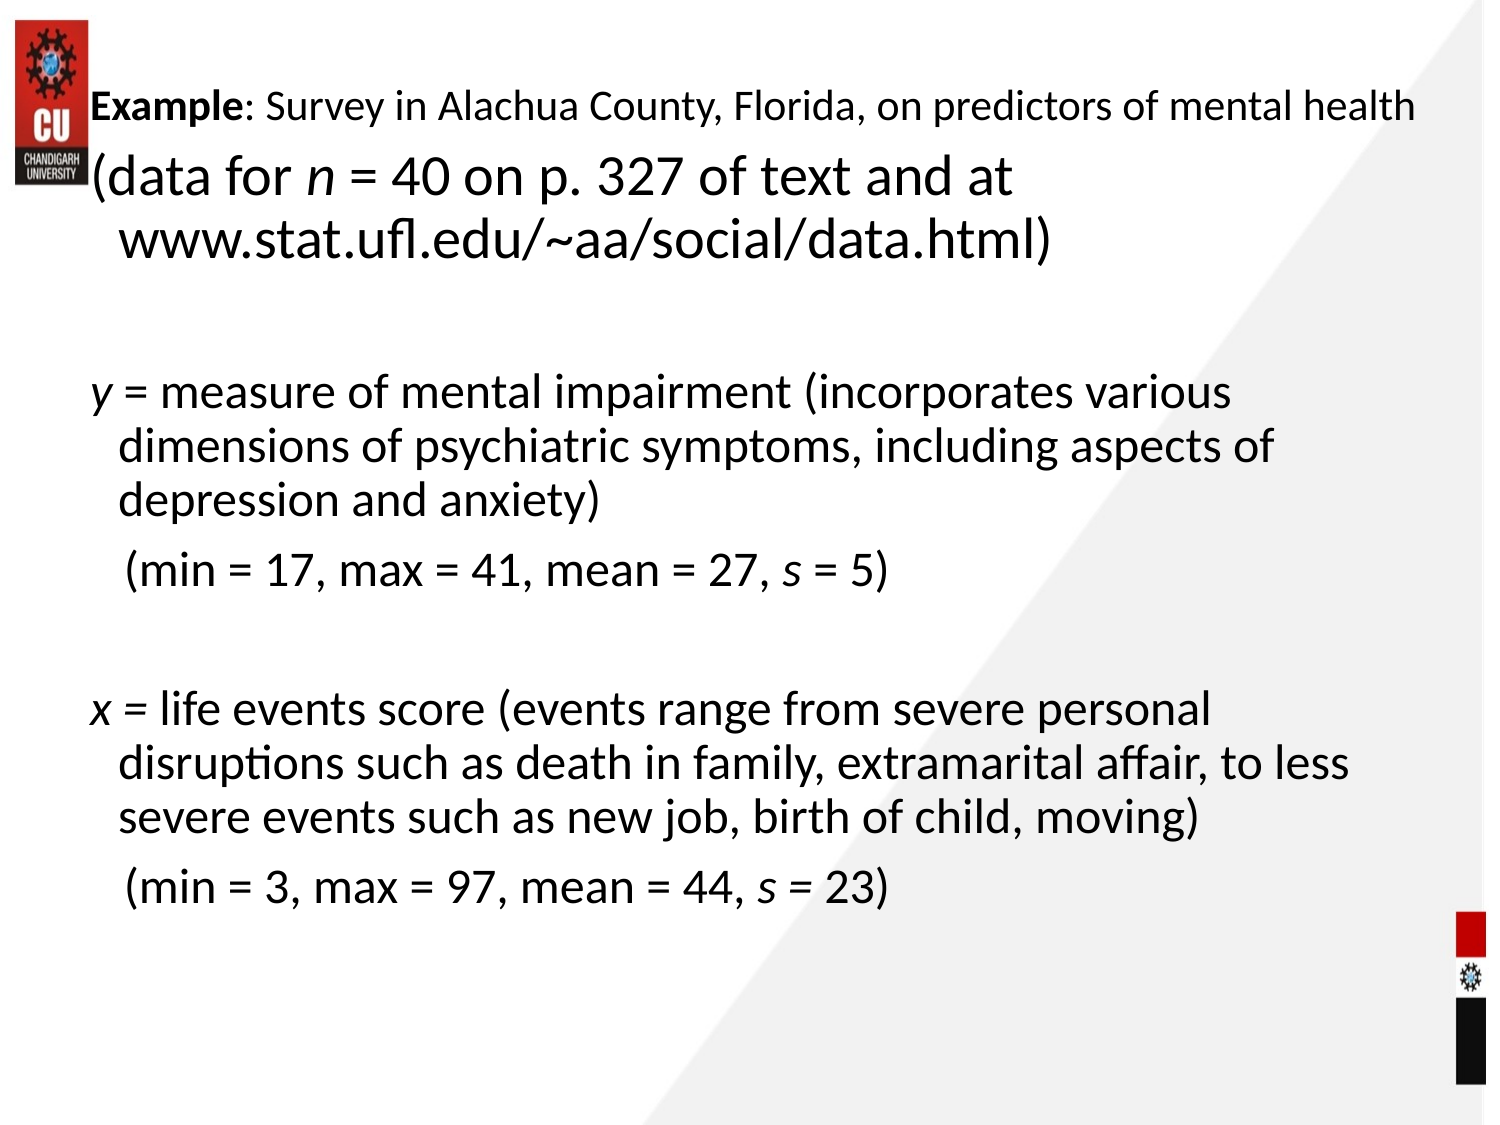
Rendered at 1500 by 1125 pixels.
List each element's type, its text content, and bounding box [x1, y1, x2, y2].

list Example: Survey in Alachua County, Florida, on predictors of mental health (data for n = 40 on p. 327 of text and at www.stat.ufl.edu/~aa/social/data.html) y = measure of mental impairment (incorporates various dimensions of psychiatric symptoms, including aspects of depression and anxiety) (min = 17, max = 41, mean = 27, s = 5) x = life events score (events range from severe personal disruptions such as death in family, extramarital affair, to less severe events such as new job, birth of child, moving) (min = 3, max = 97, mean = 44, s = 23) [75, 75, 1463, 1125]
picture [0, 0, 1500, 1125]
